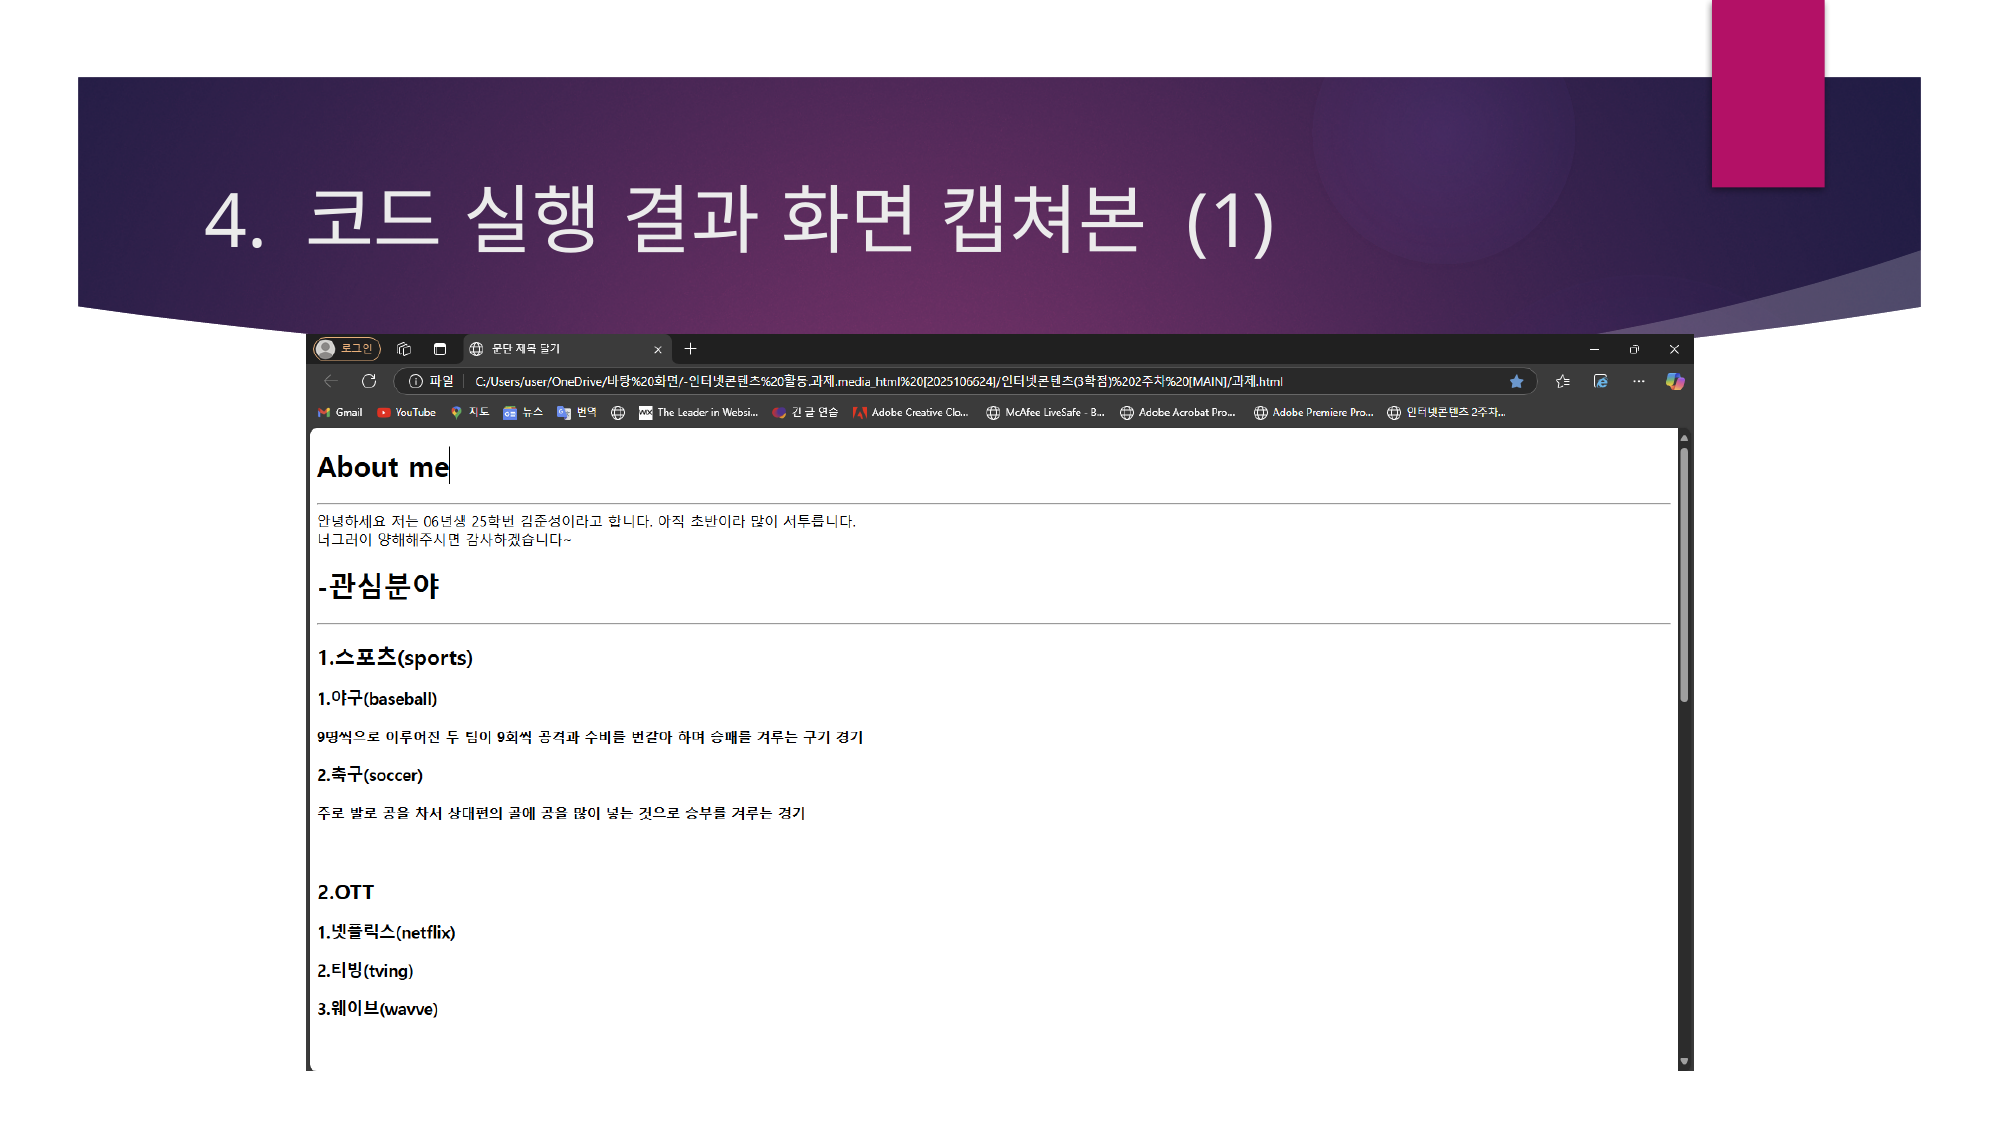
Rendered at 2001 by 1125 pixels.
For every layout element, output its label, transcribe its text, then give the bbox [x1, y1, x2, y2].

title 4. 코드 실행 결과 화면 캡쳐본 (1) [189, 159, 1627, 276]
picture [305, 334, 1695, 1071]
